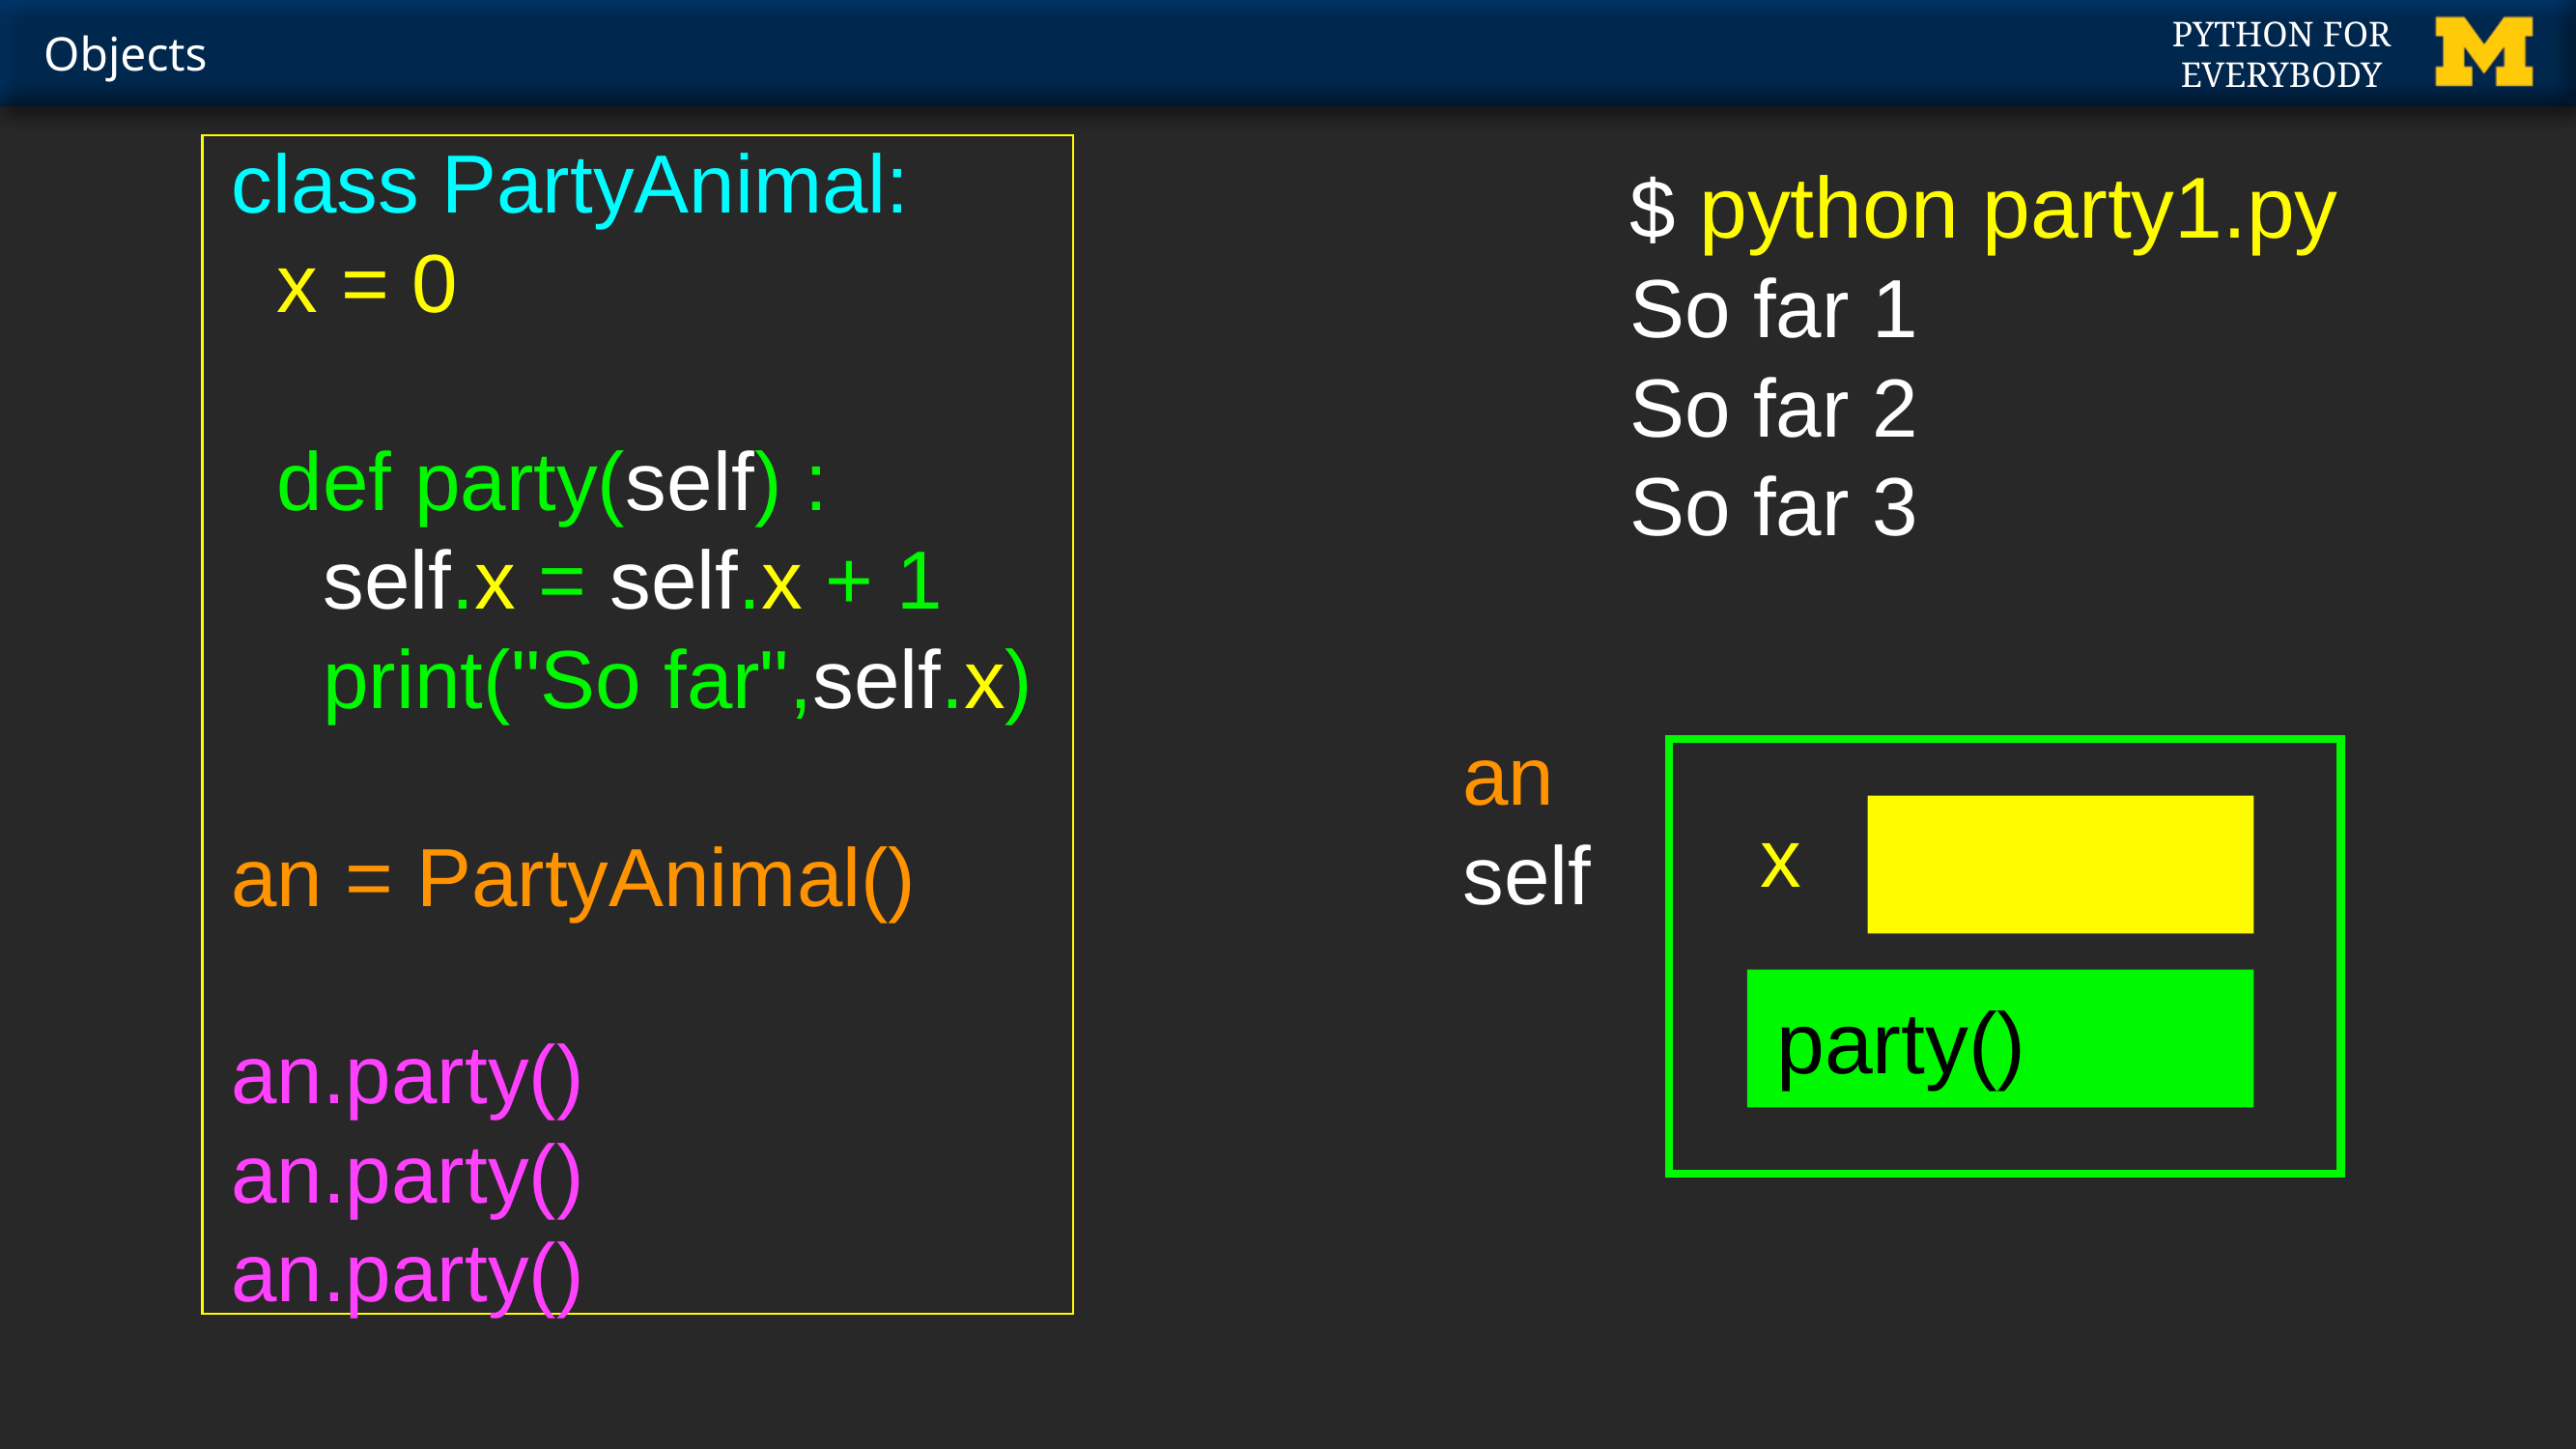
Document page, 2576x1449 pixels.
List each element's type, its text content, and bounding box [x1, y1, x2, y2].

text_box [1867, 795, 2254, 934]
text_box class PartyAnimal: x = 0 def party(self) : self.x = self.x + 1 print("So far",self.x) an = PartyAnimal() an.party() an.party() an.party() [202, 135, 1074, 1315]
text_box x [1727, 804, 1835, 904]
text_box party() [1746, 969, 2254, 1108]
text_box an self [1457, 704, 1610, 940]
picture [0, 0, 2576, 1449]
text_box $ python party1.py So far 1 So far 2 So far 3 [1624, 169, 2496, 534]
text_box [1668, 739, 2341, 1175]
